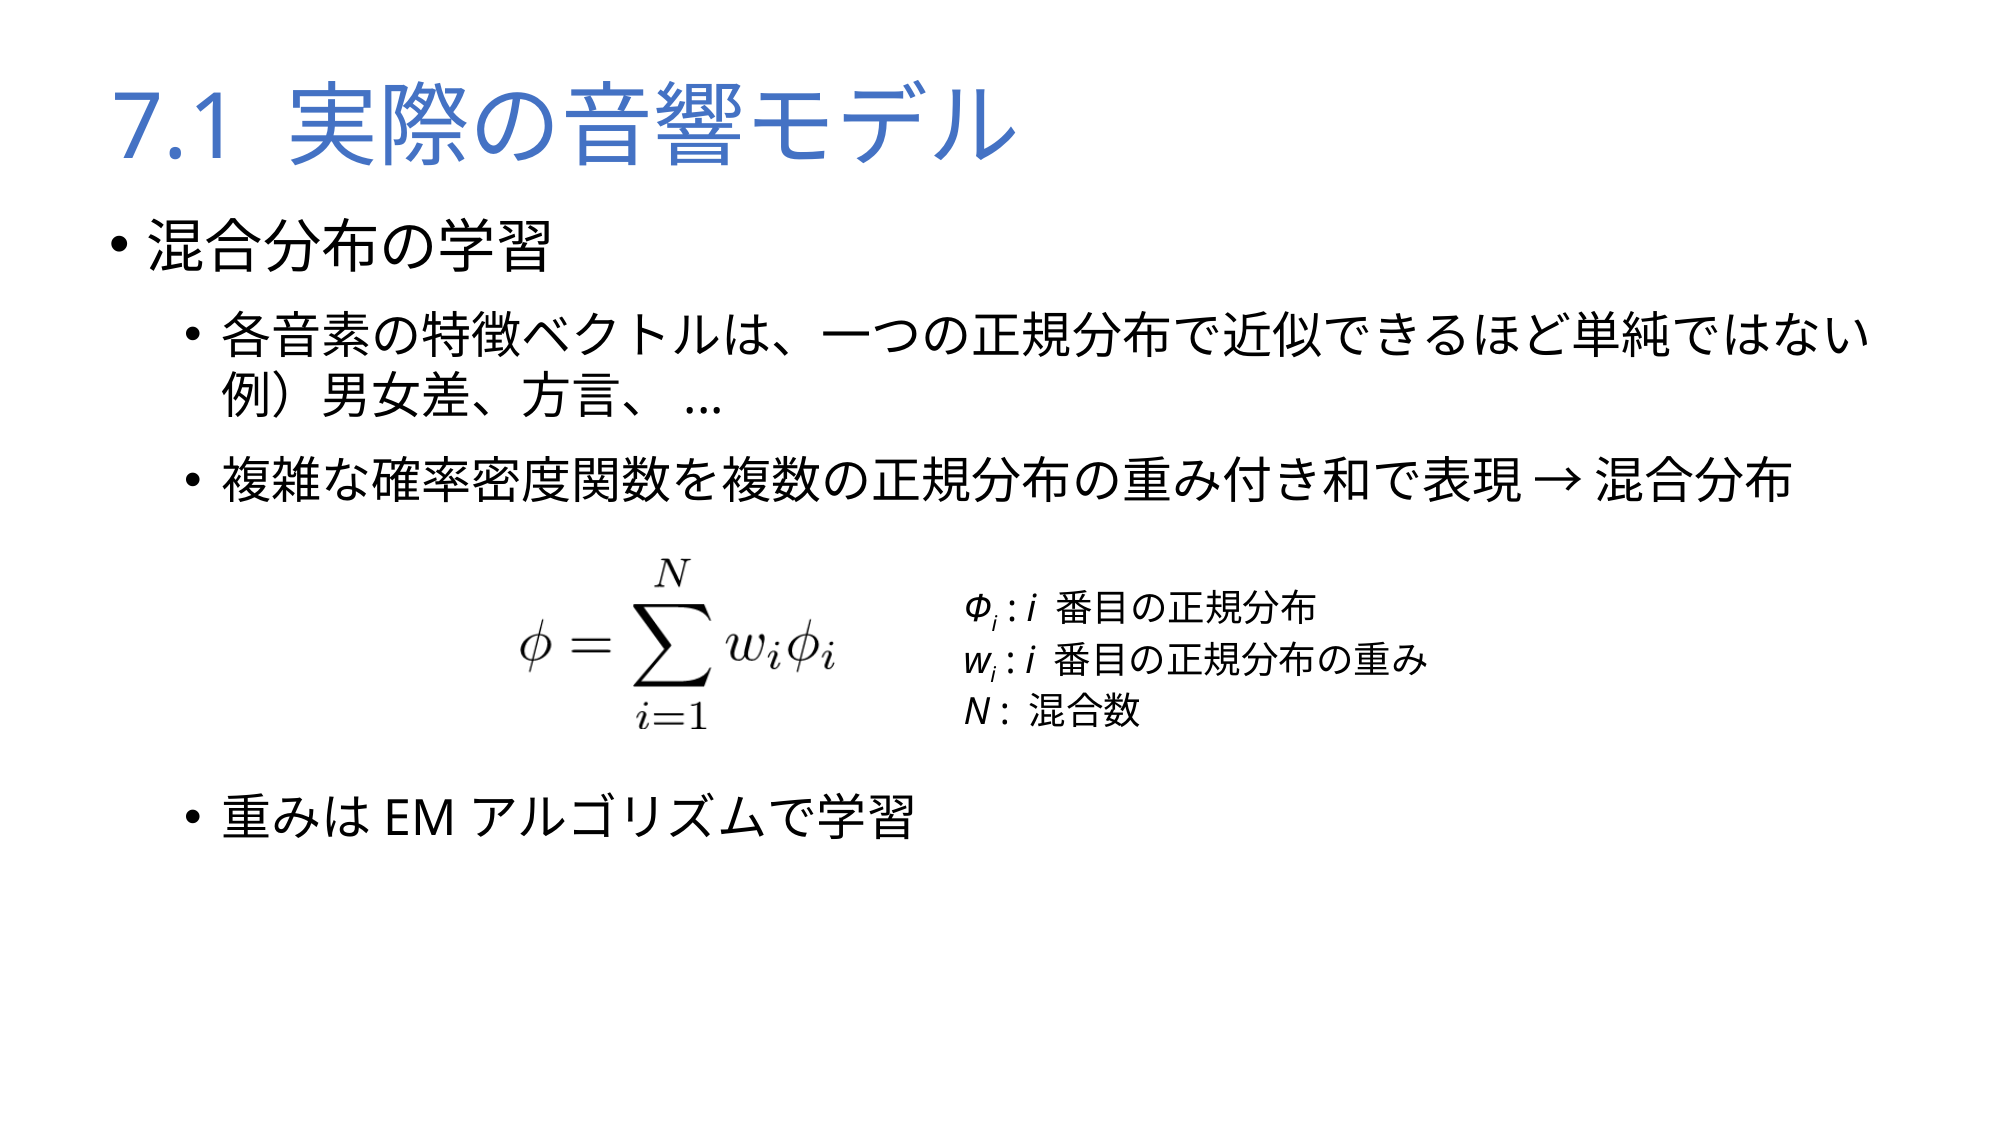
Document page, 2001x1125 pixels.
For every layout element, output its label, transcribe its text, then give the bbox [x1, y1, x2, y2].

list 混合分布の学習 各音素の特徴ベクトルは、一つの正規分布で近似できるほど単純ではない 例）男女差、方言、... 複雑な確率密度関数を複数の正規分布の重み付き和で表現 → 混合分布 重みはEMアルゴリズムで学習 [94, 201, 1904, 1038]
title 7.1 実際の音響モデル [96, 50, 1391, 201]
text_box Φi : i 番目の正規分布 wi : i 番目の正規分布の重み N : 混合数 [948, 577, 1444, 740]
picture [517, 558, 836, 729]
